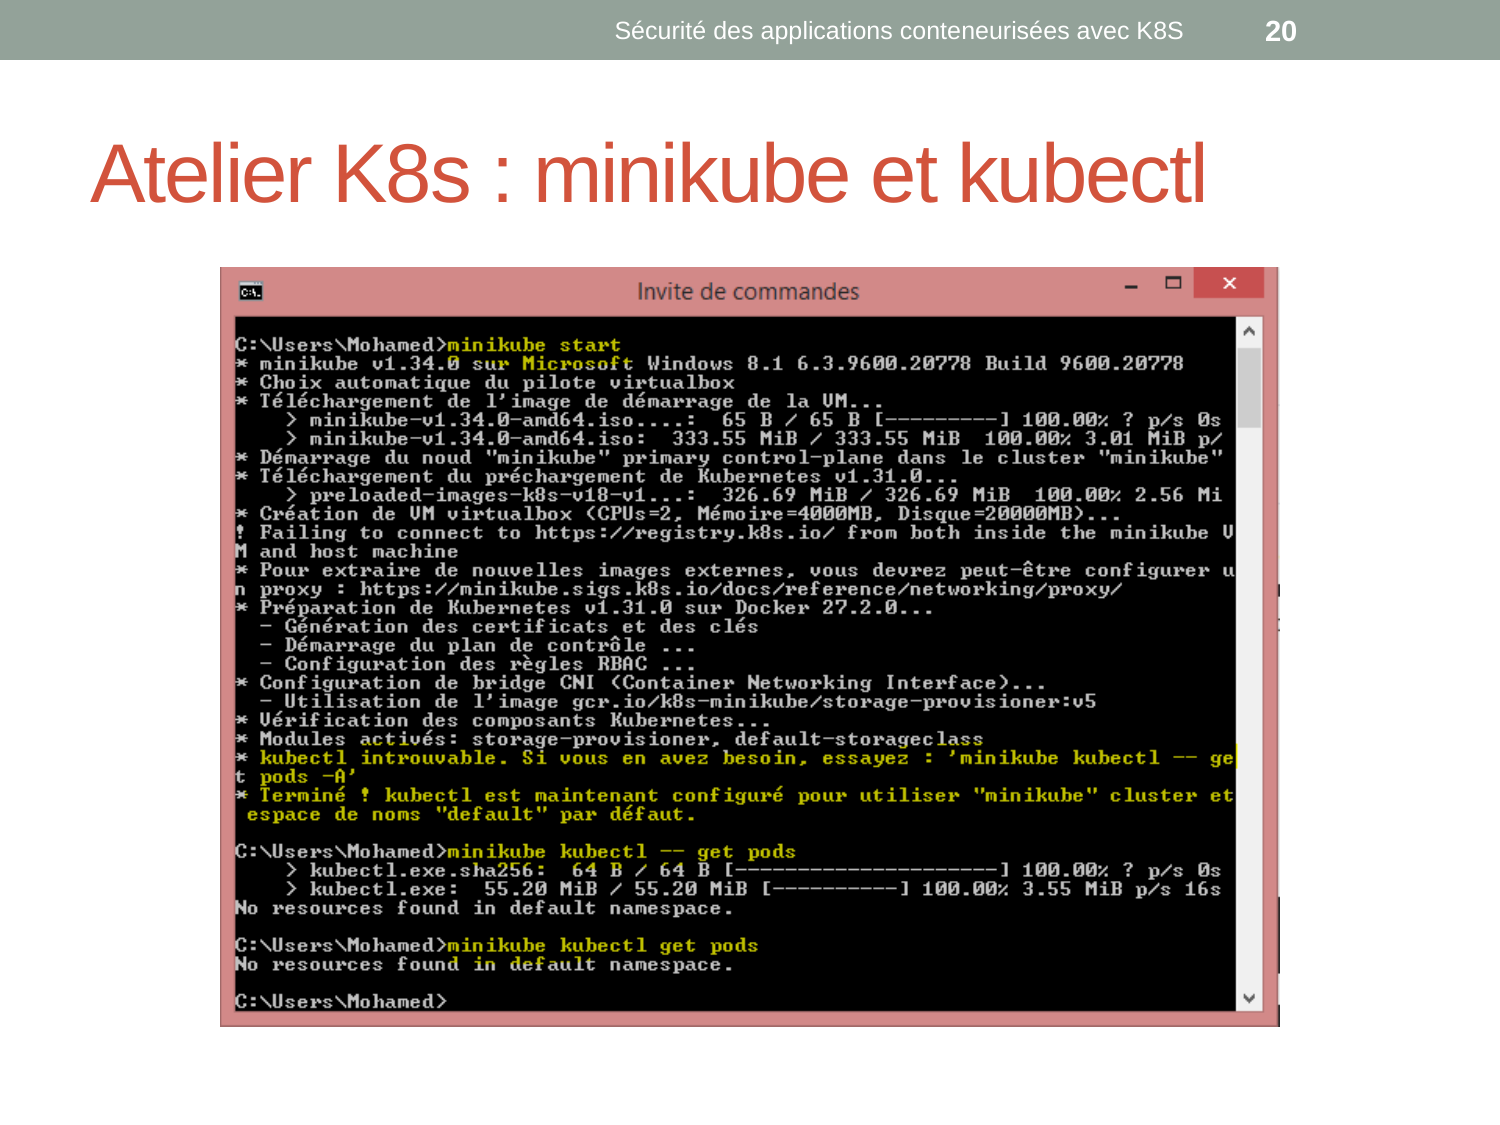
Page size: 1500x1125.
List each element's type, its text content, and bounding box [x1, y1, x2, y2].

footer Sécurité des applications conteneurisées avec K8S [562, 3, 1238, 57]
picture [220, 266, 1280, 1027]
title Atelier K8s : minikube et kubectl [75, 87, 1425, 250]
slide_number 20 [1250, 3, 1425, 57]
